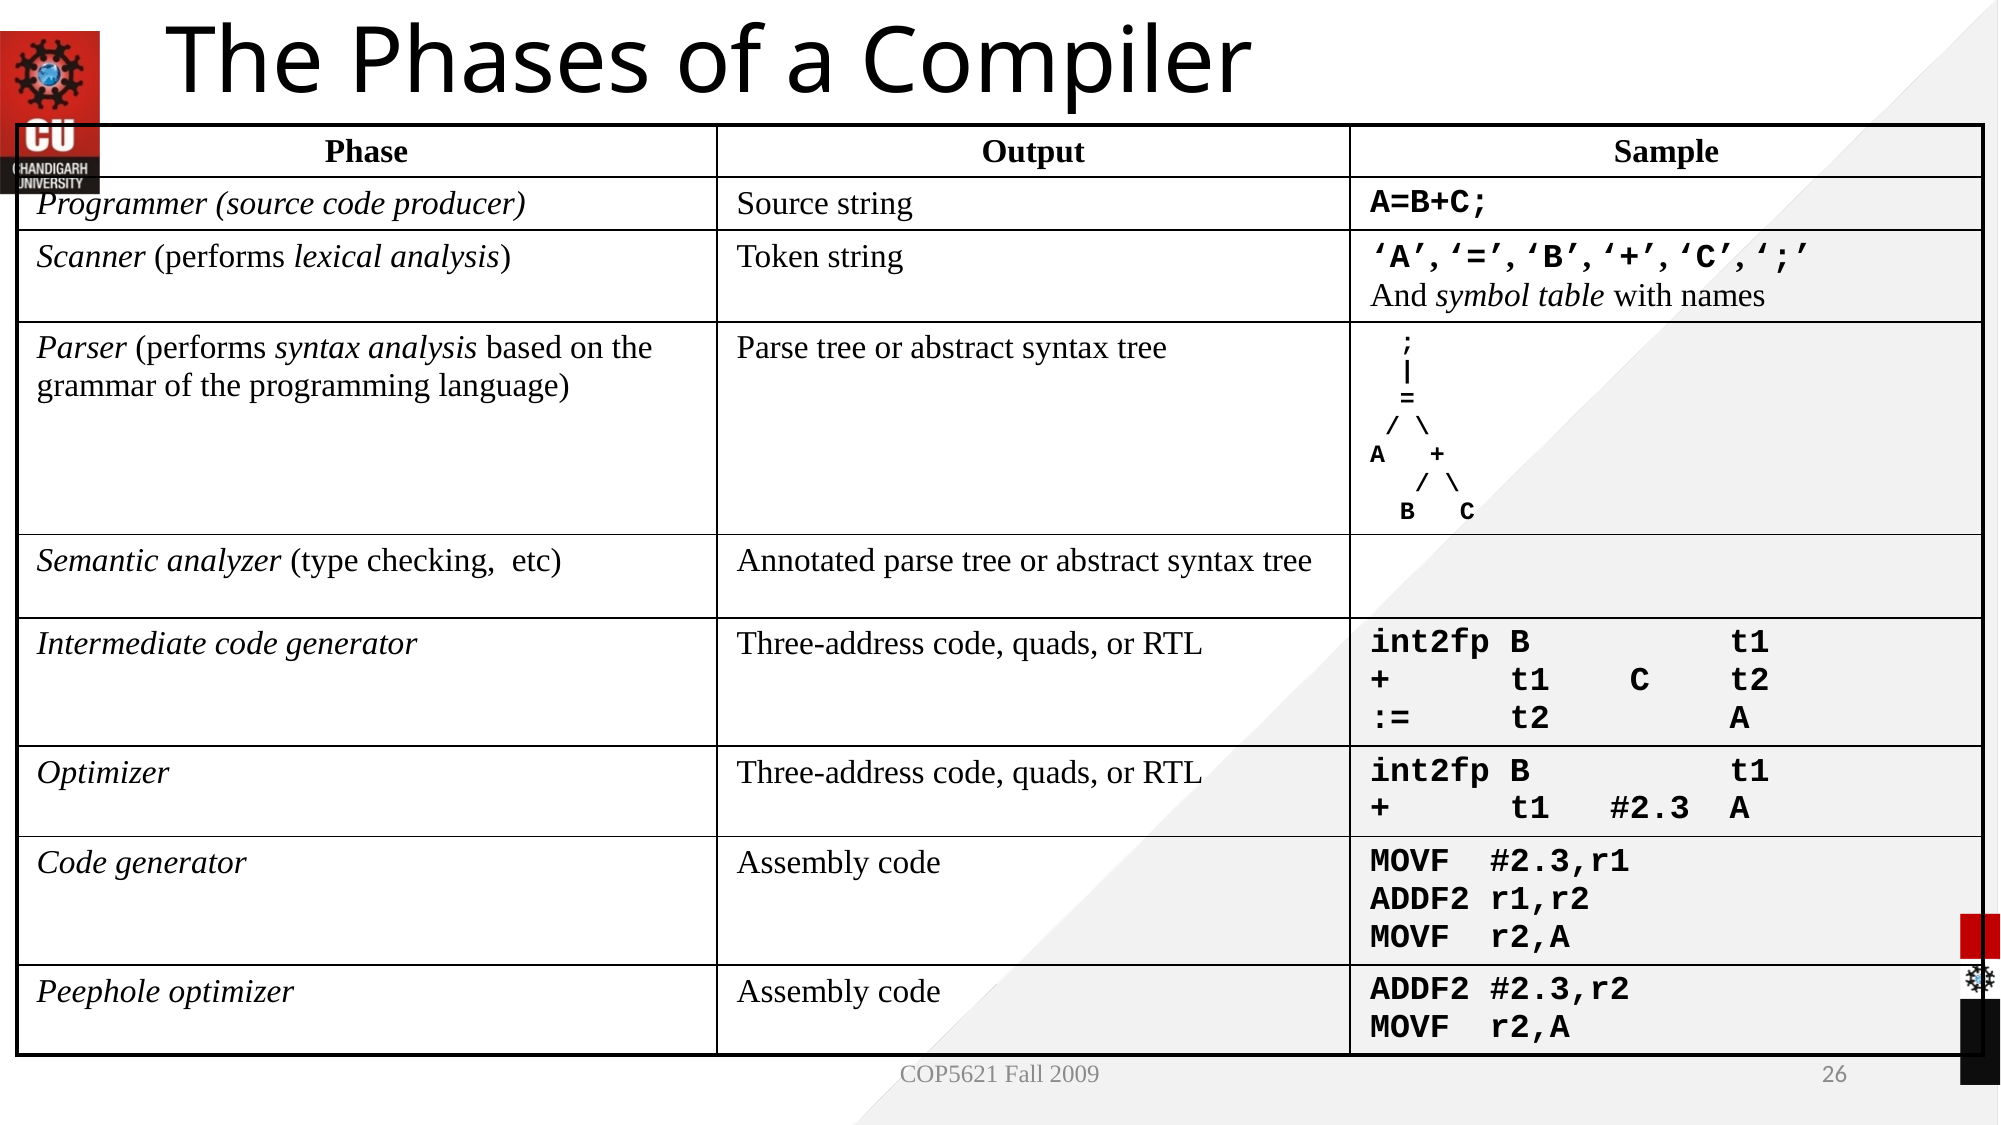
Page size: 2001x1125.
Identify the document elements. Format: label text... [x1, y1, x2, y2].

table_cell Scanner (performs lexical analysis) [19, 231, 716, 321]
table_cell Programmer (source code producer) [19, 178, 716, 229]
title The Phases of a Compiler [150, 0, 1850, 123]
picture [0, 0, 2001, 1125]
table_cell Assembly code [718, 966, 1349, 1053]
footer COP5621 Fall 2009 [662, 1042, 1338, 1103]
table_cell int2fp B t1 + t1 #2.3 A [1351, 747, 1981, 836]
table_header Phase [19, 127, 716, 176]
table_cell ADDF2 #2.3,r2 MOVF r2,A [1351, 966, 1981, 1053]
table_cell MOVF #2.3,r1 ADDF2 r1,r2 MOVF r2,A [1351, 837, 1981, 964]
table_cell Assembly code [718, 837, 1349, 964]
table_header Output [718, 127, 1349, 176]
table_cell Parse tree or abstract syntax tree [718, 323, 1349, 534]
table_cell Code generator [19, 837, 716, 964]
table_cell Semantic analyzer (type checking, etc) [19, 535, 716, 617]
table_cell Source string [718, 178, 1349, 229]
table_cell ‘A’, ‘=’, ‘B’, ‘+’, ‘C’, ‘;’ And symbol table with names [1351, 231, 1981, 321]
table_cell Optimizer [19, 747, 716, 836]
table_cell Token string [718, 231, 1349, 321]
table_cell Three-address code, quads, or RTL [718, 619, 1349, 745]
table_cell ; | = / \ A + / \ B C [1351, 323, 1981, 534]
table_cell int2fp B t1 + t1 C t2 := t2 A [1351, 619, 1981, 745]
table_cell A=B+C; [1351, 178, 1981, 229]
table_cell Three-address code, quads, or RTL [718, 747, 1349, 836]
table_cell Intermediate code generator [19, 619, 716, 745]
table_cell Annotated parse tree or abstract syntax tree [718, 535, 1349, 617]
table_header Sample [1351, 127, 1981, 176]
table_cell Peephole optimizer [19, 966, 716, 1053]
table_cell Parser (performs syntax analysis based on the grammar of the programming language) [19, 323, 716, 534]
slide_number 26 [1412, 1042, 1863, 1103]
table_cell [1351, 535, 1981, 617]
